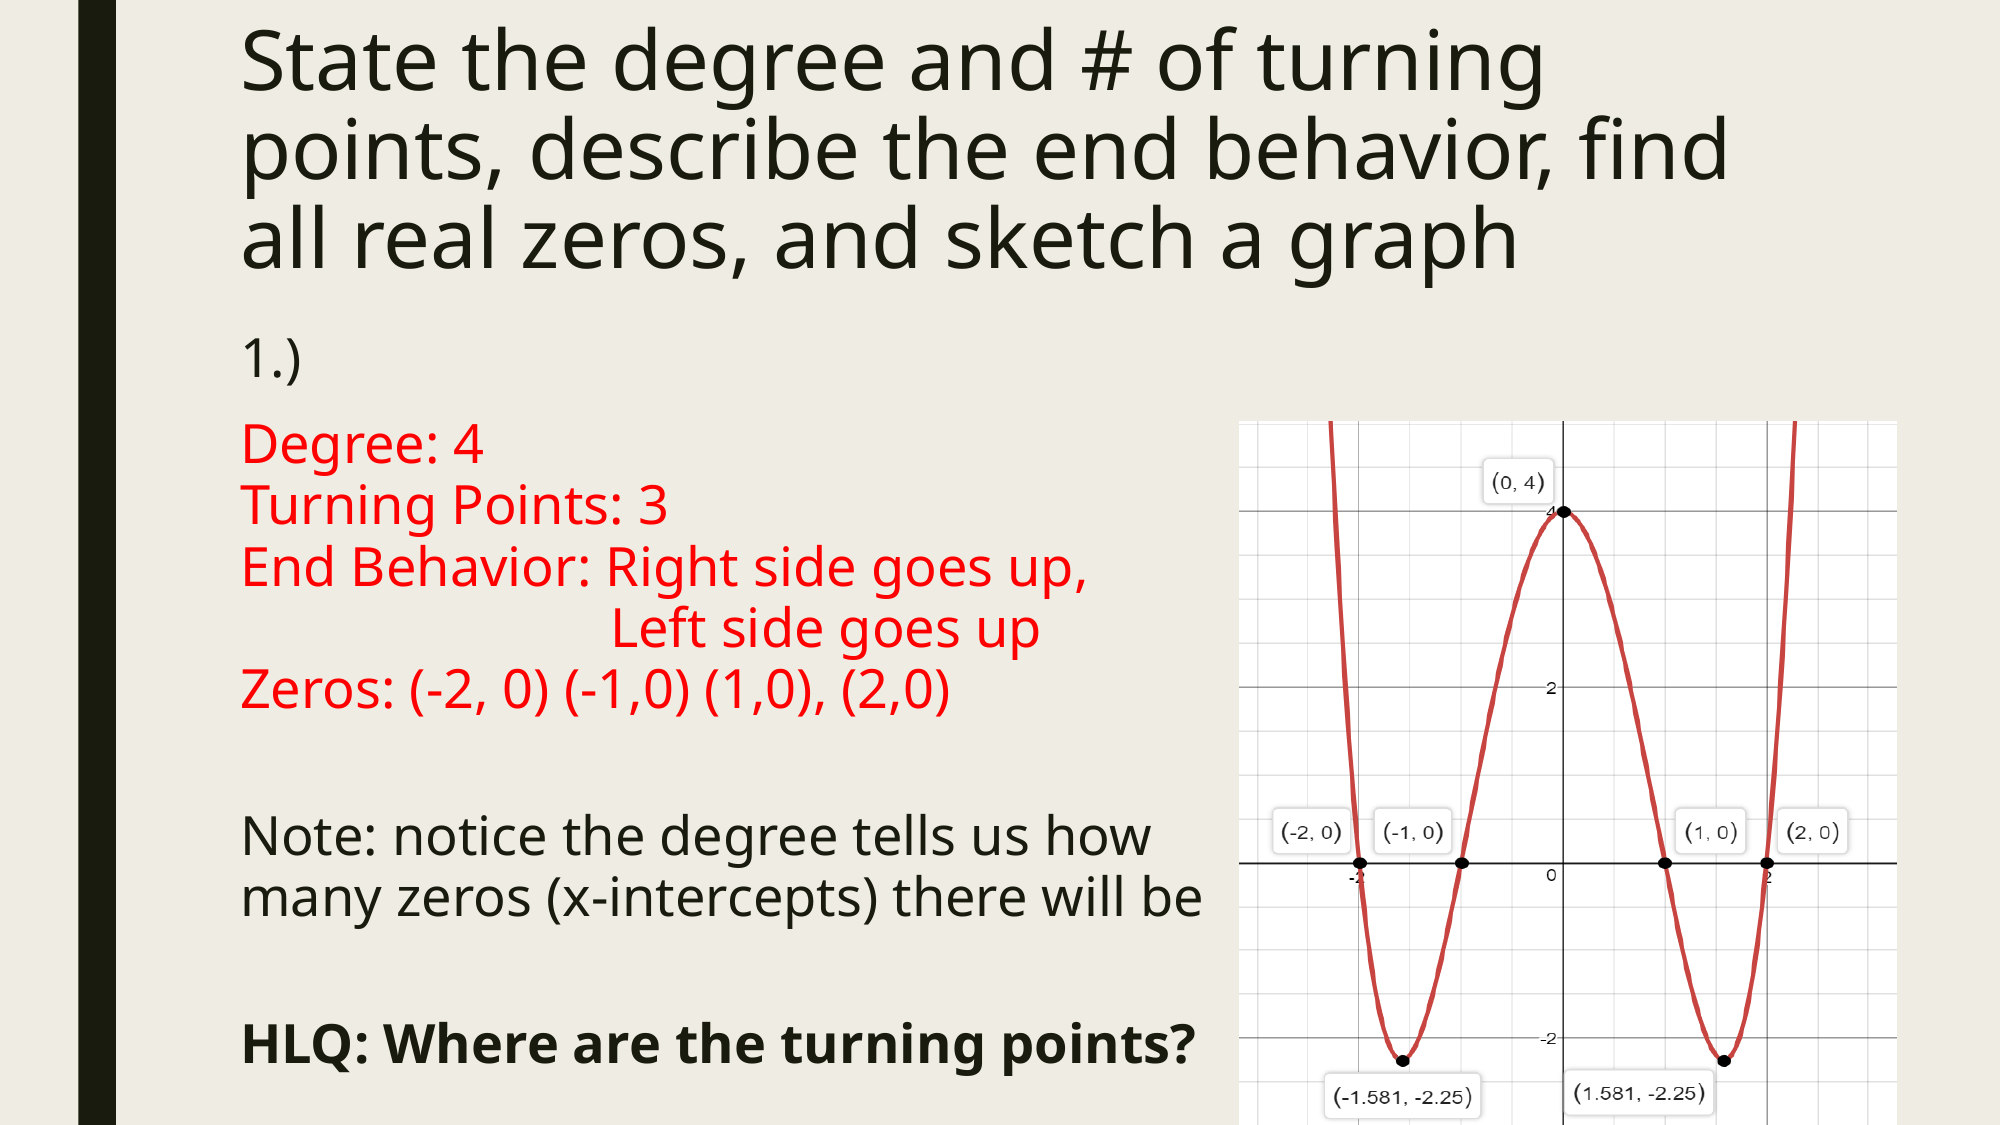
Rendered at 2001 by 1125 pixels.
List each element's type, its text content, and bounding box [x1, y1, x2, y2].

title State the degree and # of turning points, describe the end behavior, find all real zeros, and sketch a graph [225, 11, 1800, 343]
picture [1239, 421, 1897, 1125]
